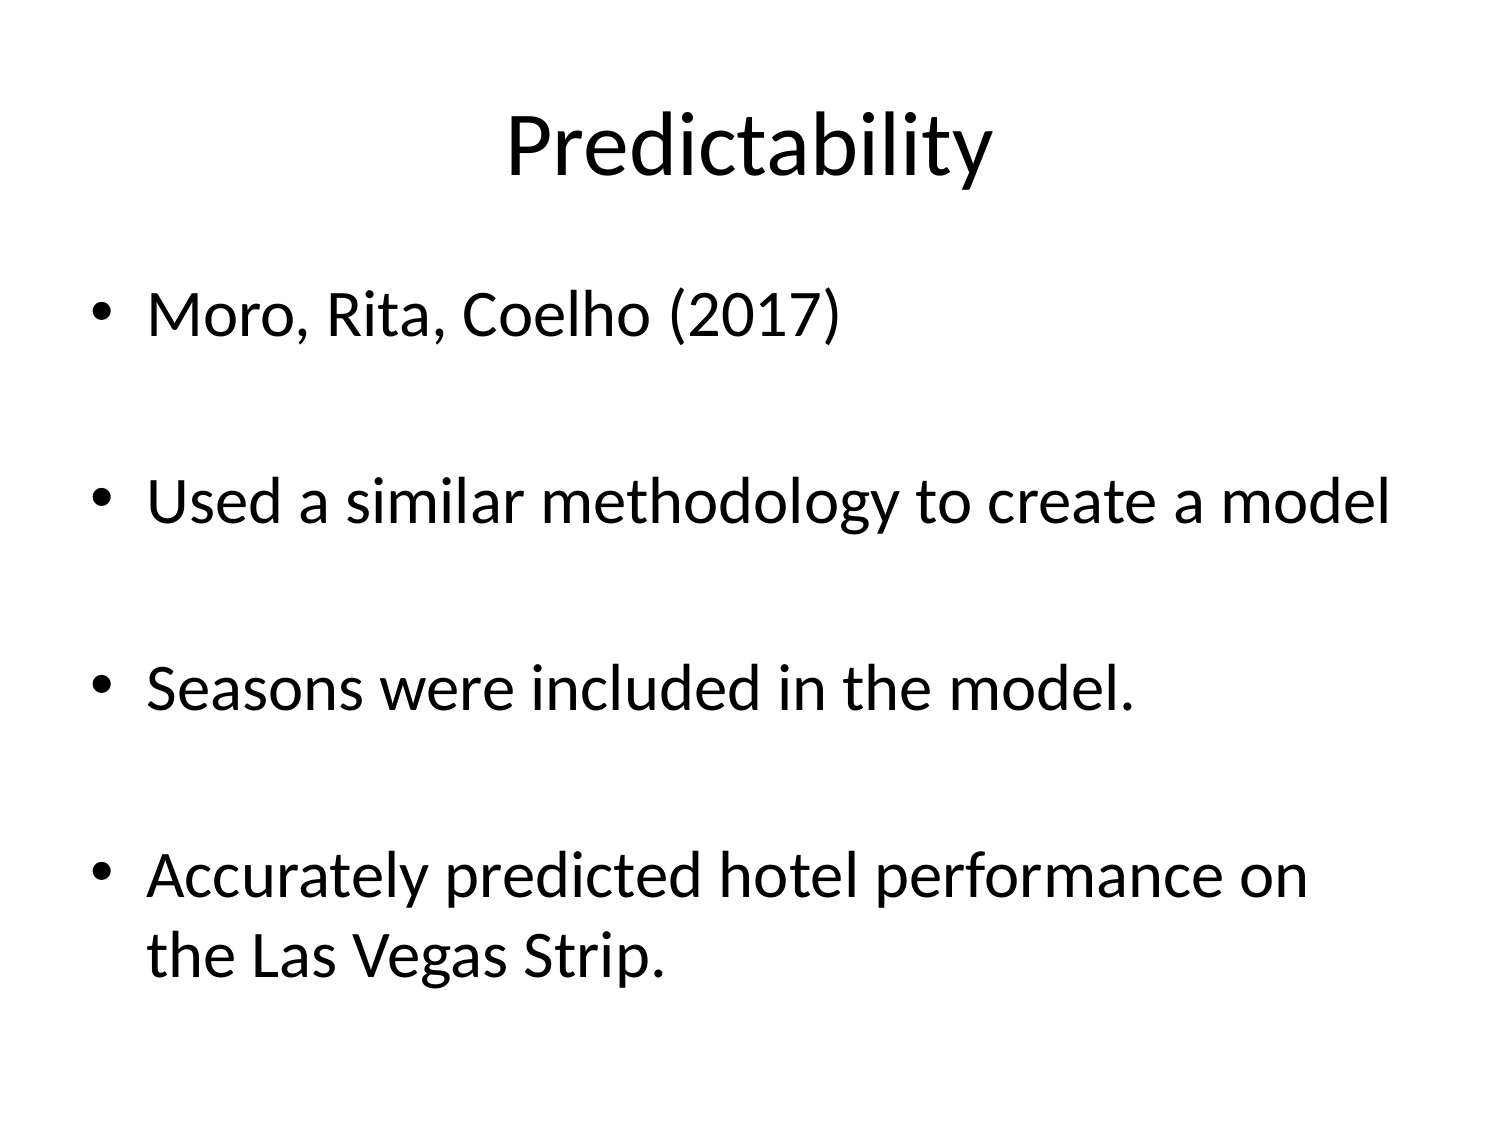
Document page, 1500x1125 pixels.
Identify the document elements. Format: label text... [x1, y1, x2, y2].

title Predictability [75, 45, 1425, 233]
list Moro, Rita, Coelho (2017) Used a similar methodology to create a model Seasons were included in the model. Accurately predicted hotel performance on the Las Vegas Strip. [75, 262, 1425, 1005]
